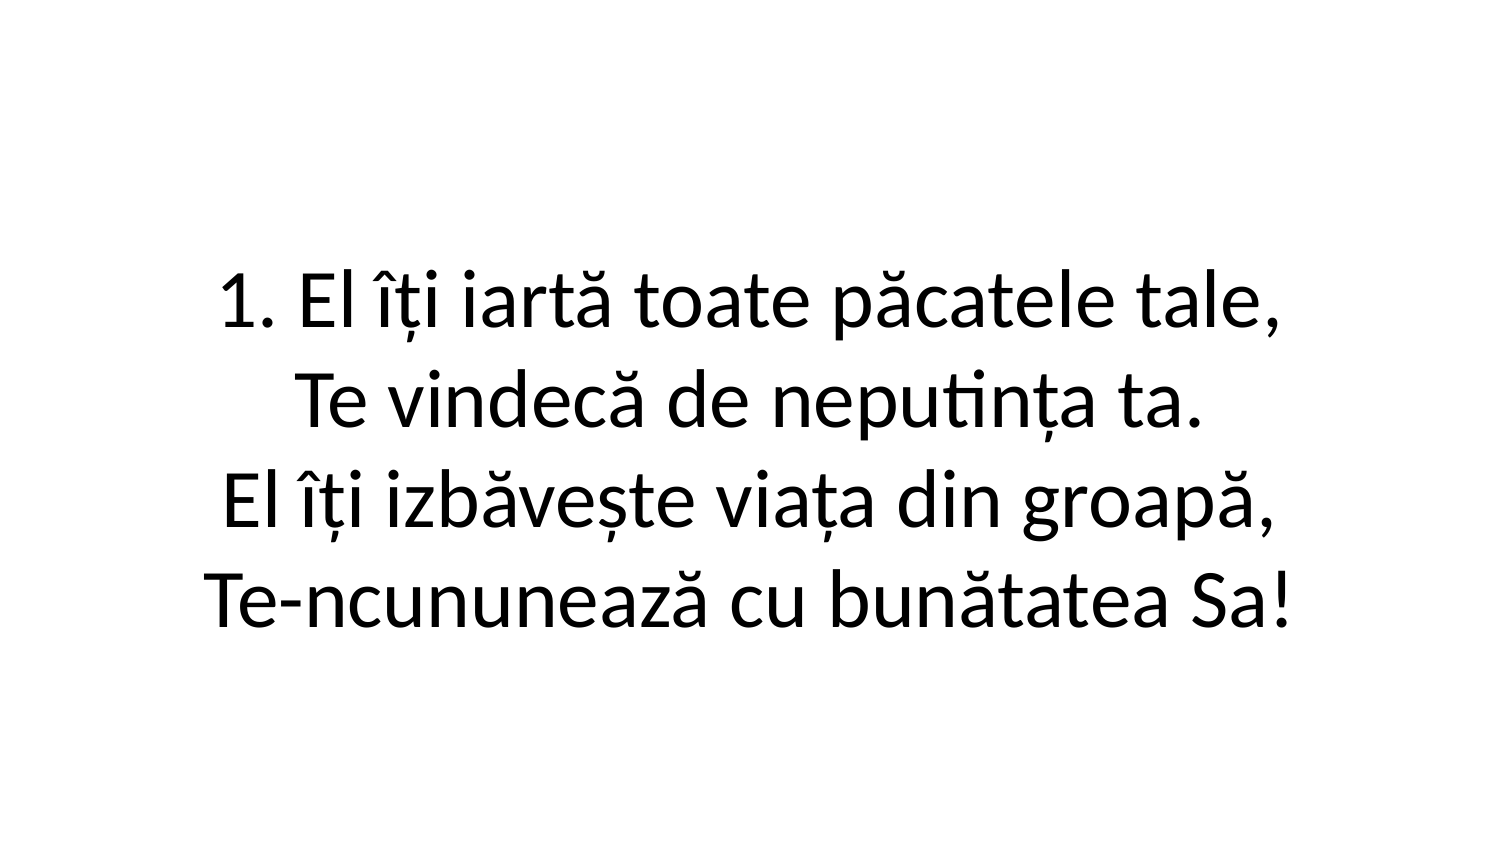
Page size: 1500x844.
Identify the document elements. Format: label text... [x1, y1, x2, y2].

text_box 1. El îți iartă toate păcatele tale, Te vindecă de neputința ta. El îți izbăvește viața din groapă, Te-ncununează cu bunătatea Sa! [188, 192, 1311, 652]
